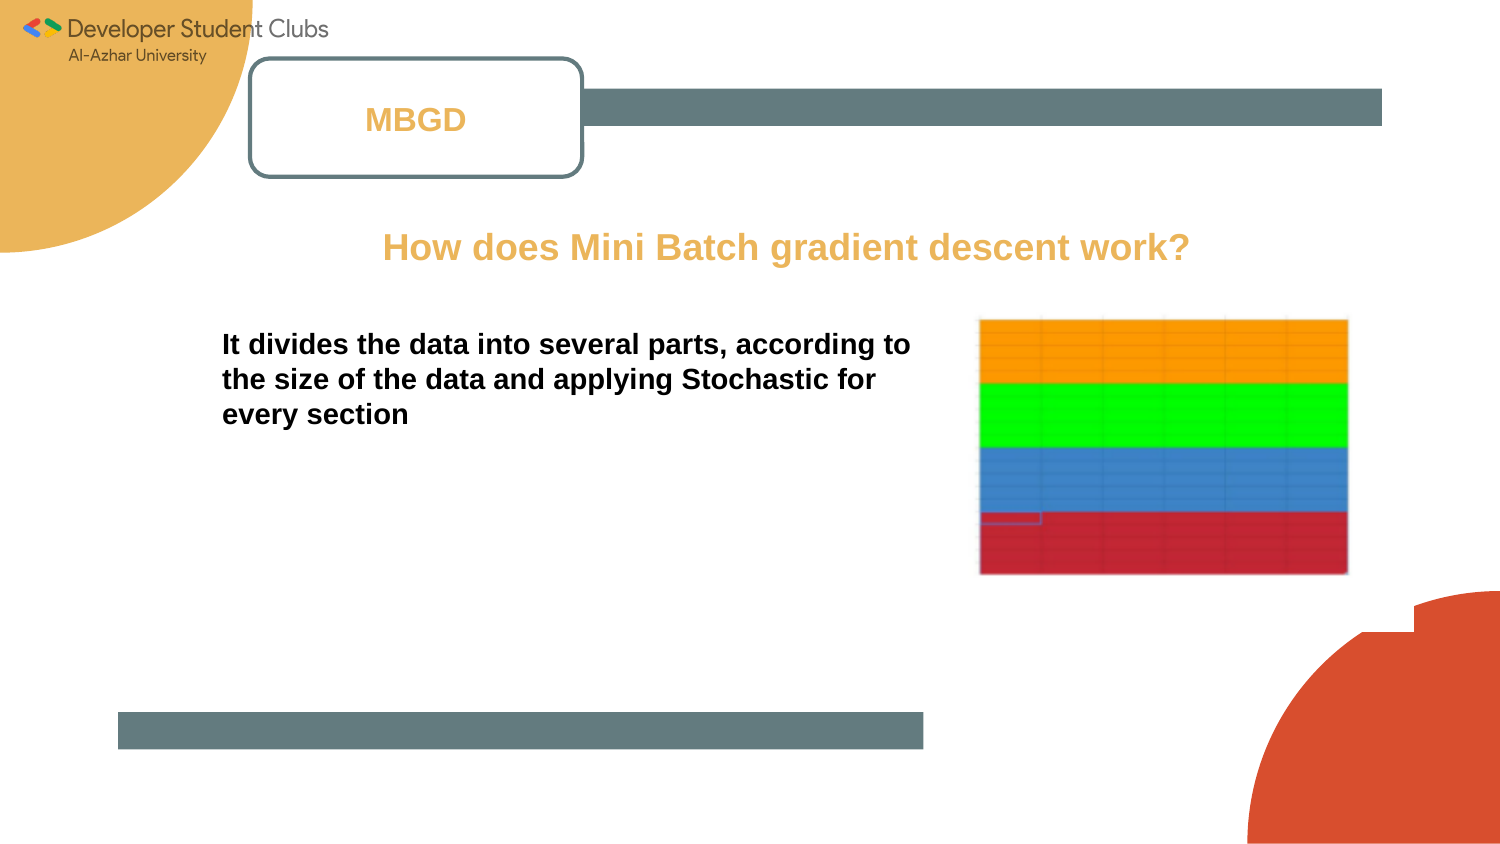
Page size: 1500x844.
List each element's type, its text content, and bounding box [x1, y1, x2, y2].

picture [16, 0, 333, 70]
text_box It divides the data into several parts, according to the size of the data and applying Stochastic for every section [207, 318, 951, 438]
text_box MBGD [247, 56, 585, 179]
text_box How does Mini Batch gradient descent work? [357, 215, 1207, 275]
picture [956, 301, 1414, 632]
